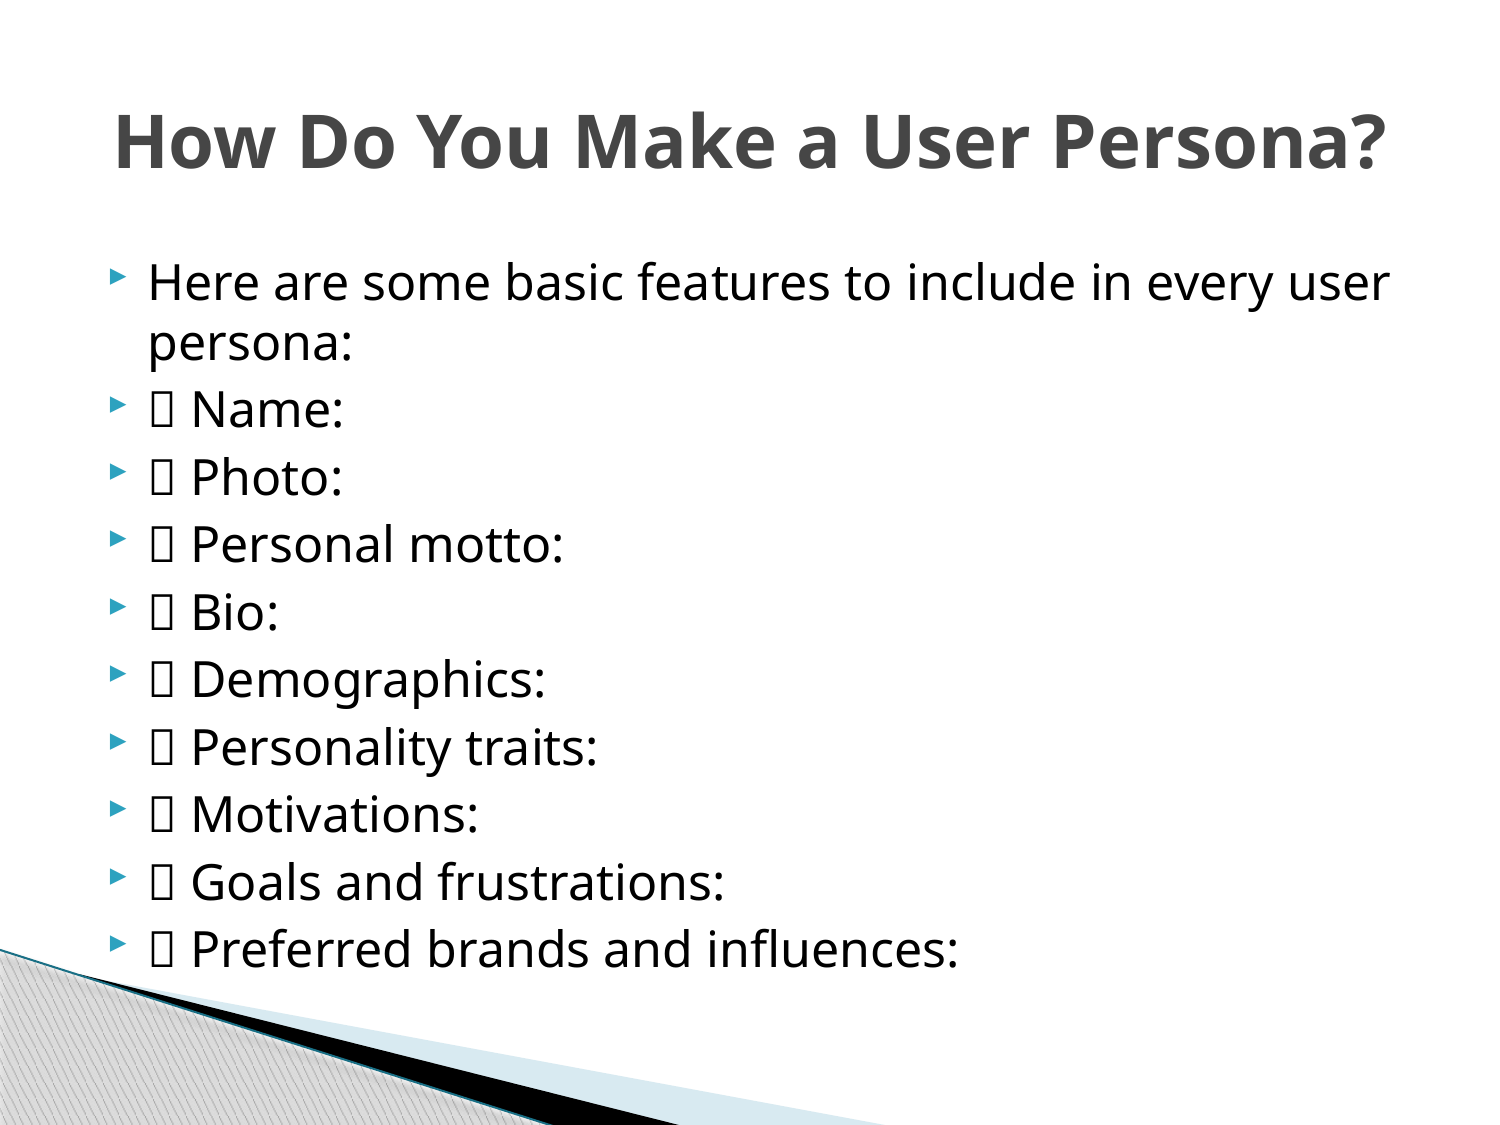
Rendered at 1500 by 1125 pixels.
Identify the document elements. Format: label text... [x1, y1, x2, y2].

list Here are some basic features to include in every user persona:  Name:  Photo:  Personal motto:  Bio:  Demographics:  Personality traits:  Motivations:  Goals and frustrations:  Preferred brands and influences: [75, 243, 1425, 986]
title How Do You Make a User Persona? [75, 45, 1425, 233]
